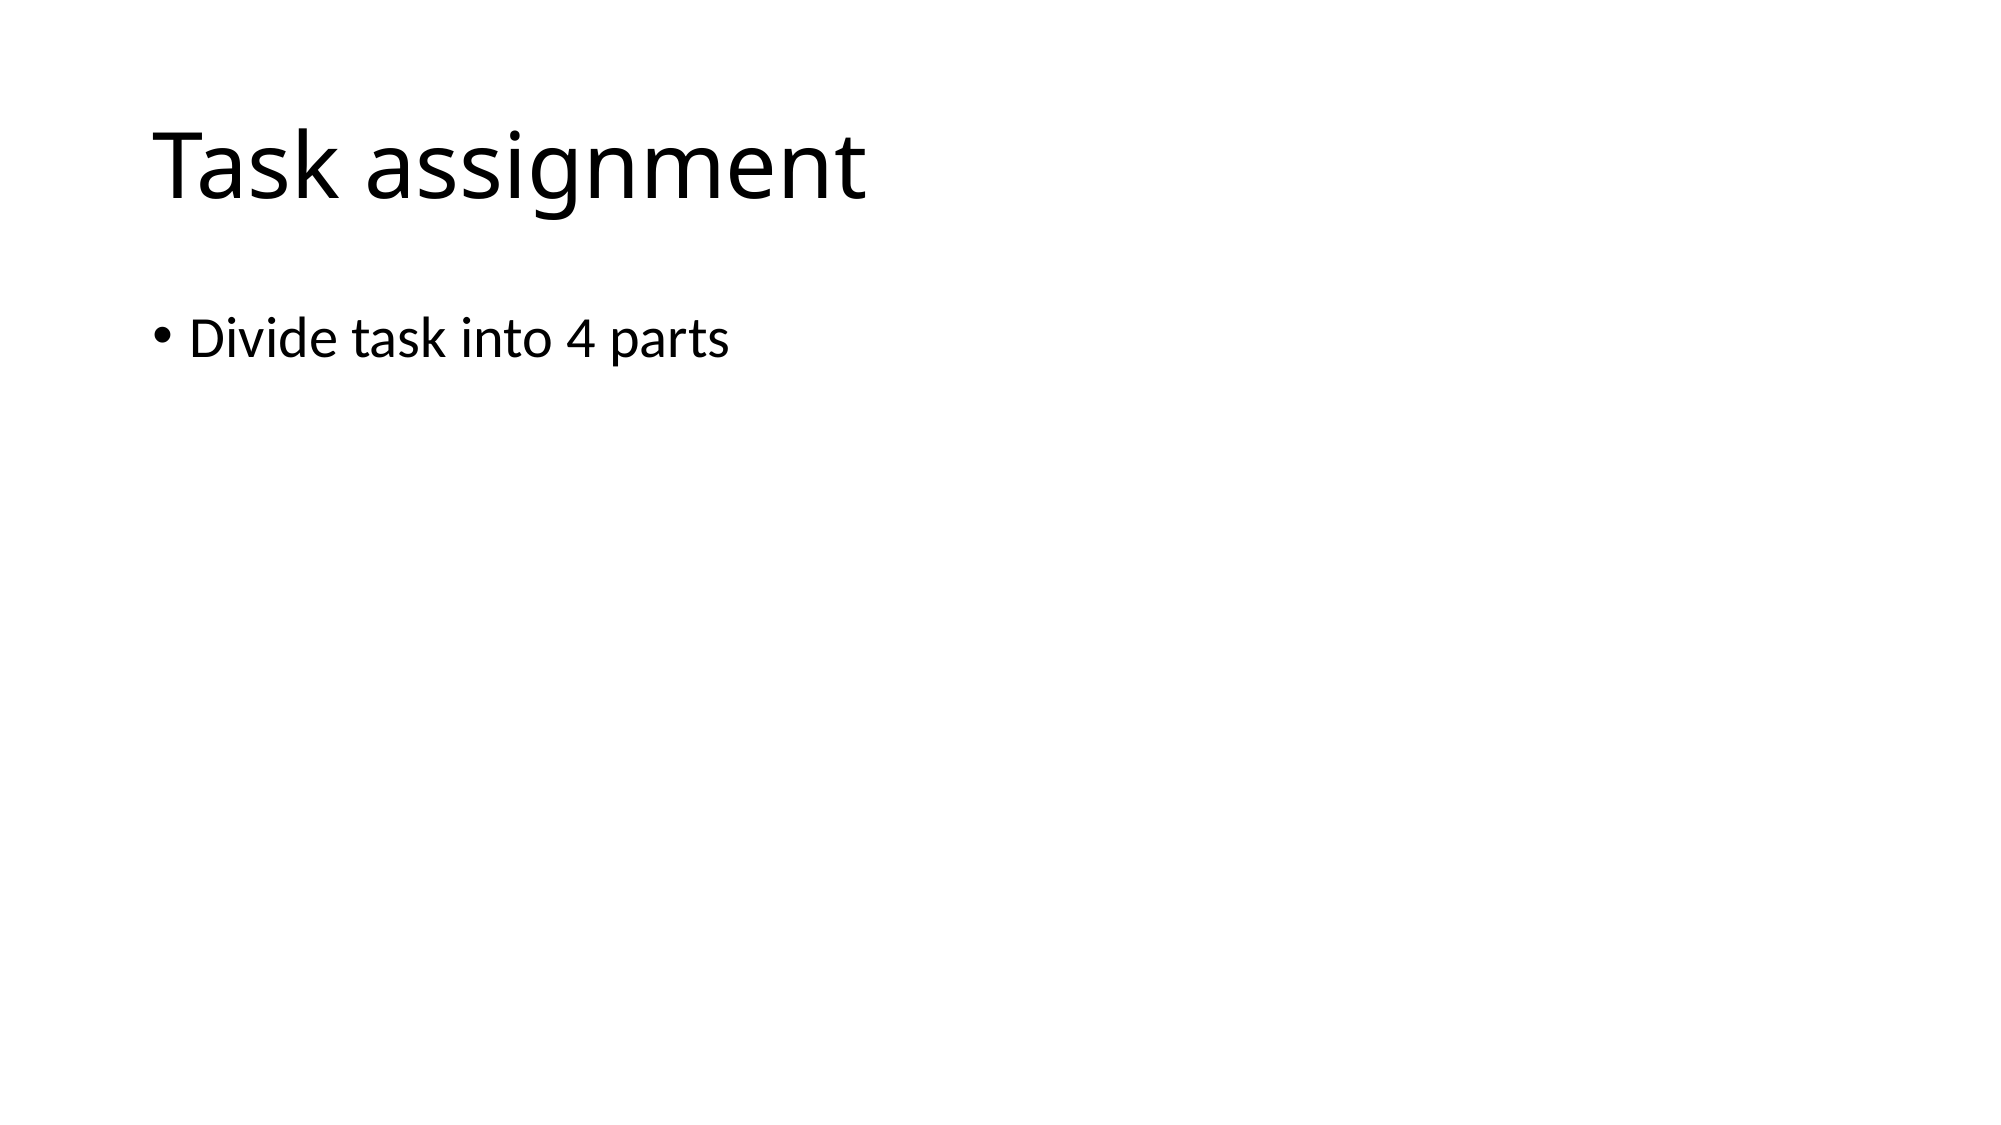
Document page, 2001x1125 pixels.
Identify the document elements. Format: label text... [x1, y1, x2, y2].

title Task assignment [137, 59, 1863, 278]
list Divide task into 4 parts [137, 299, 1863, 1014]
